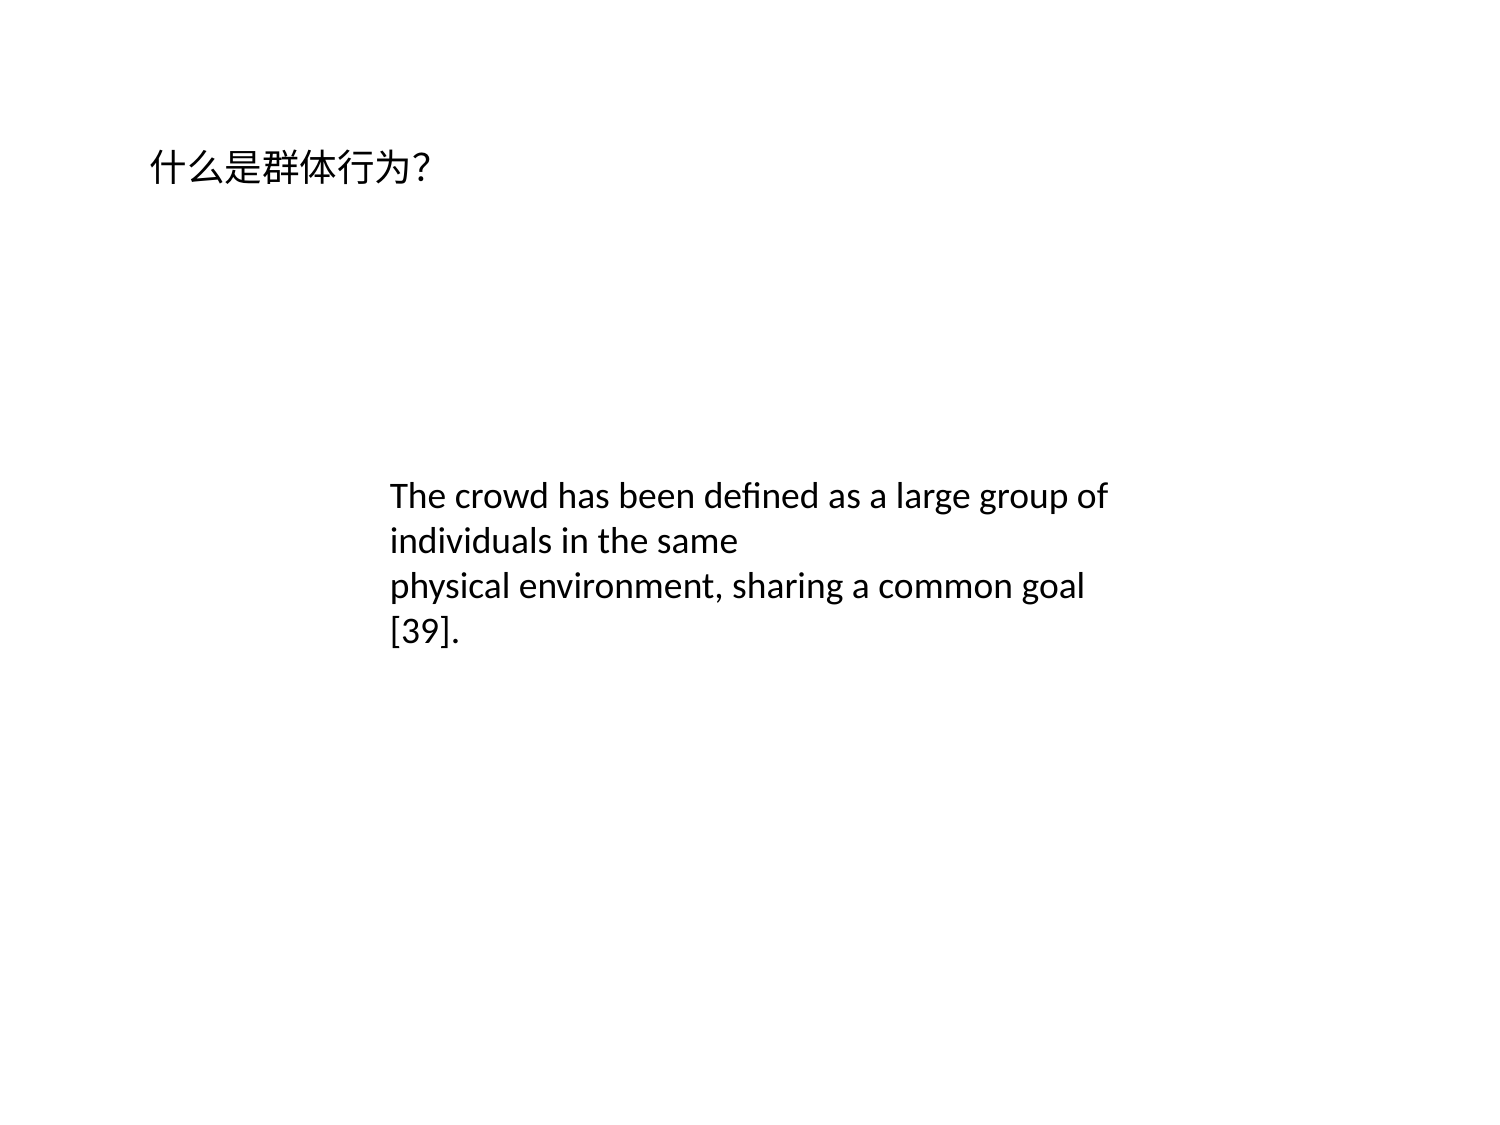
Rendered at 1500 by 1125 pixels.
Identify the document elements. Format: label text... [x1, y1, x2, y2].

text_box 什么是群体行为？ [135, 136, 465, 197]
text_box The crowd has been defined as a large group of individuals in the same physical environment, sharing a common goal [39]. [374, 463, 1125, 659]
